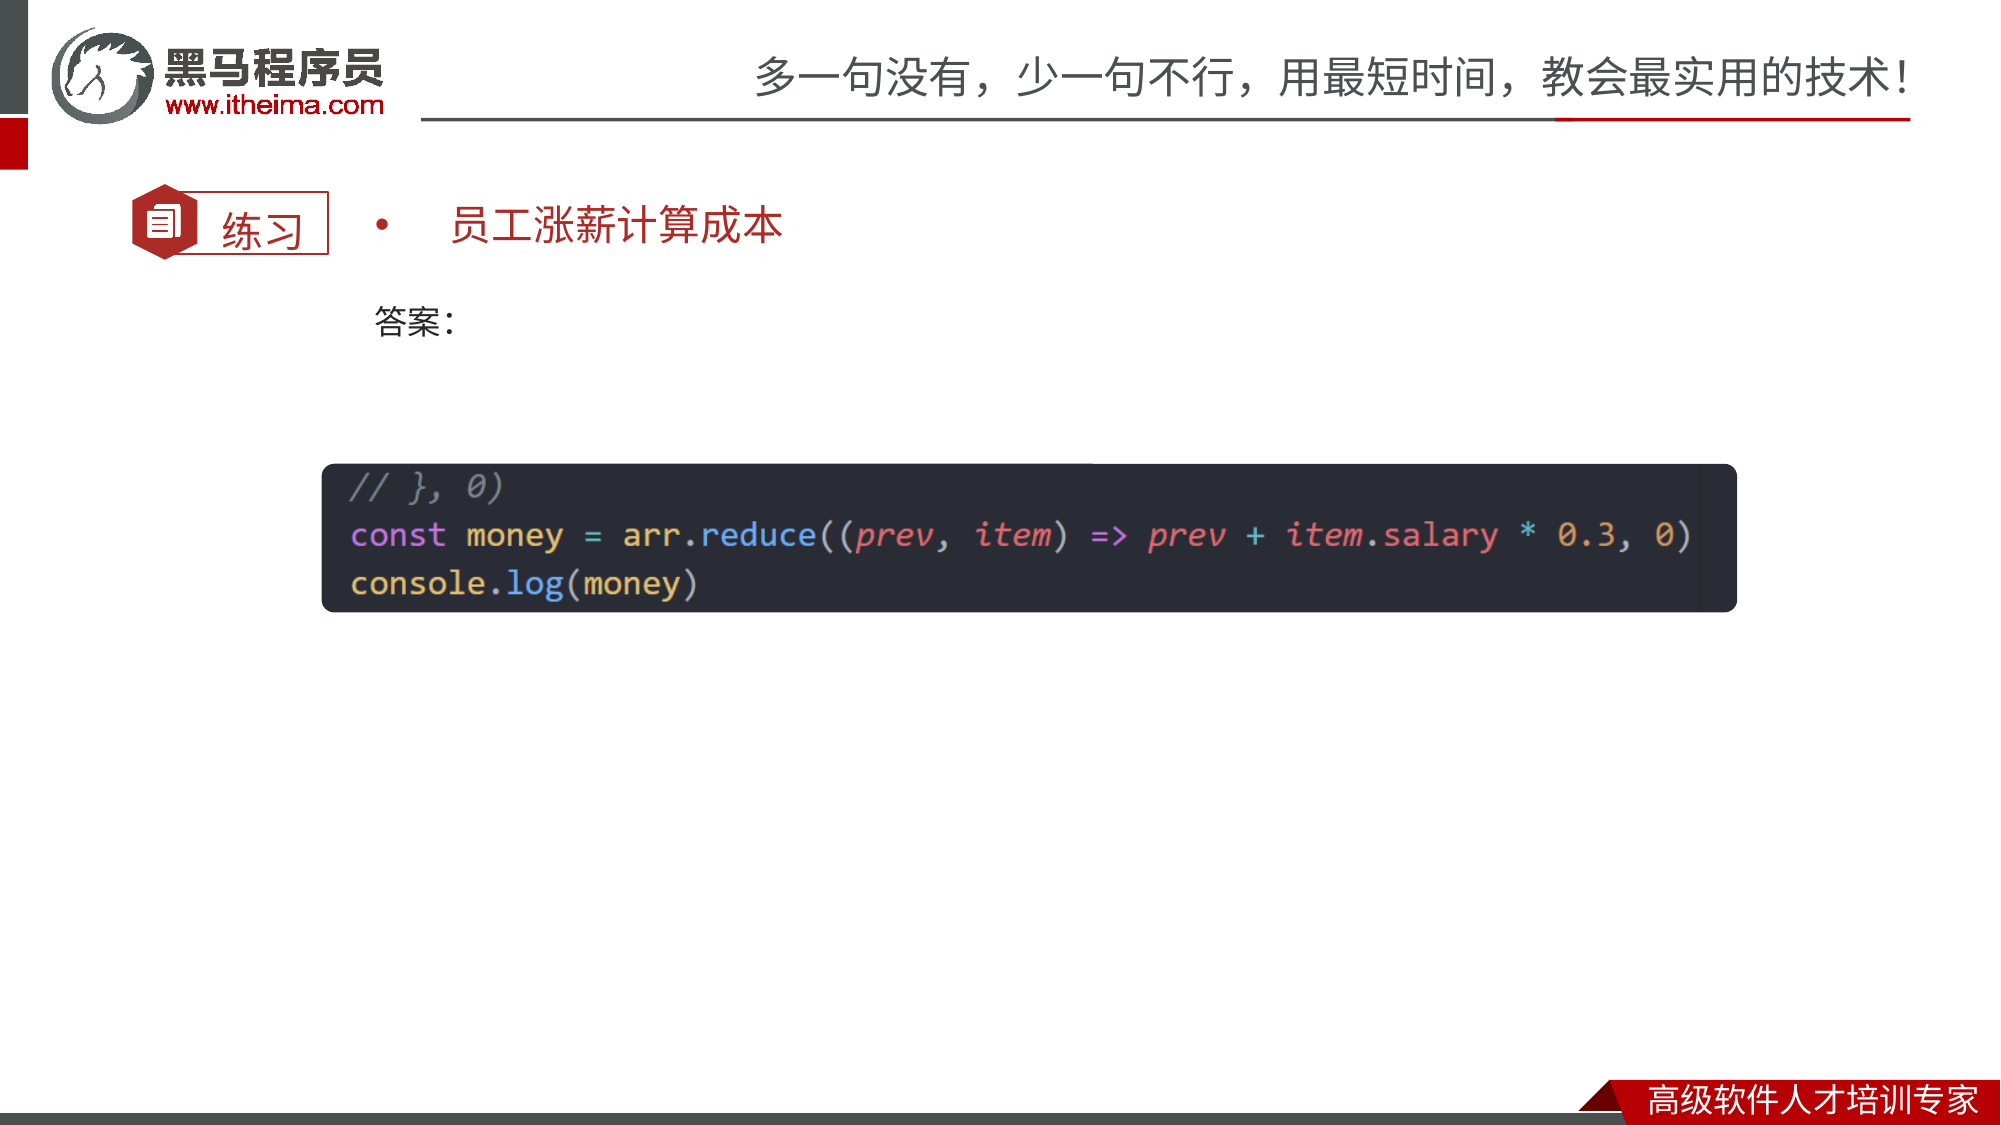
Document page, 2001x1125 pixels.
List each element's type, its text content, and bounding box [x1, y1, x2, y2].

list 员工涨薪计算成本 [360, 181, 1872, 267]
picture [50, 26, 384, 125]
picture [321, 463, 1738, 613]
picture [147, 204, 181, 238]
list 答案： [360, 273, 1872, 1114]
